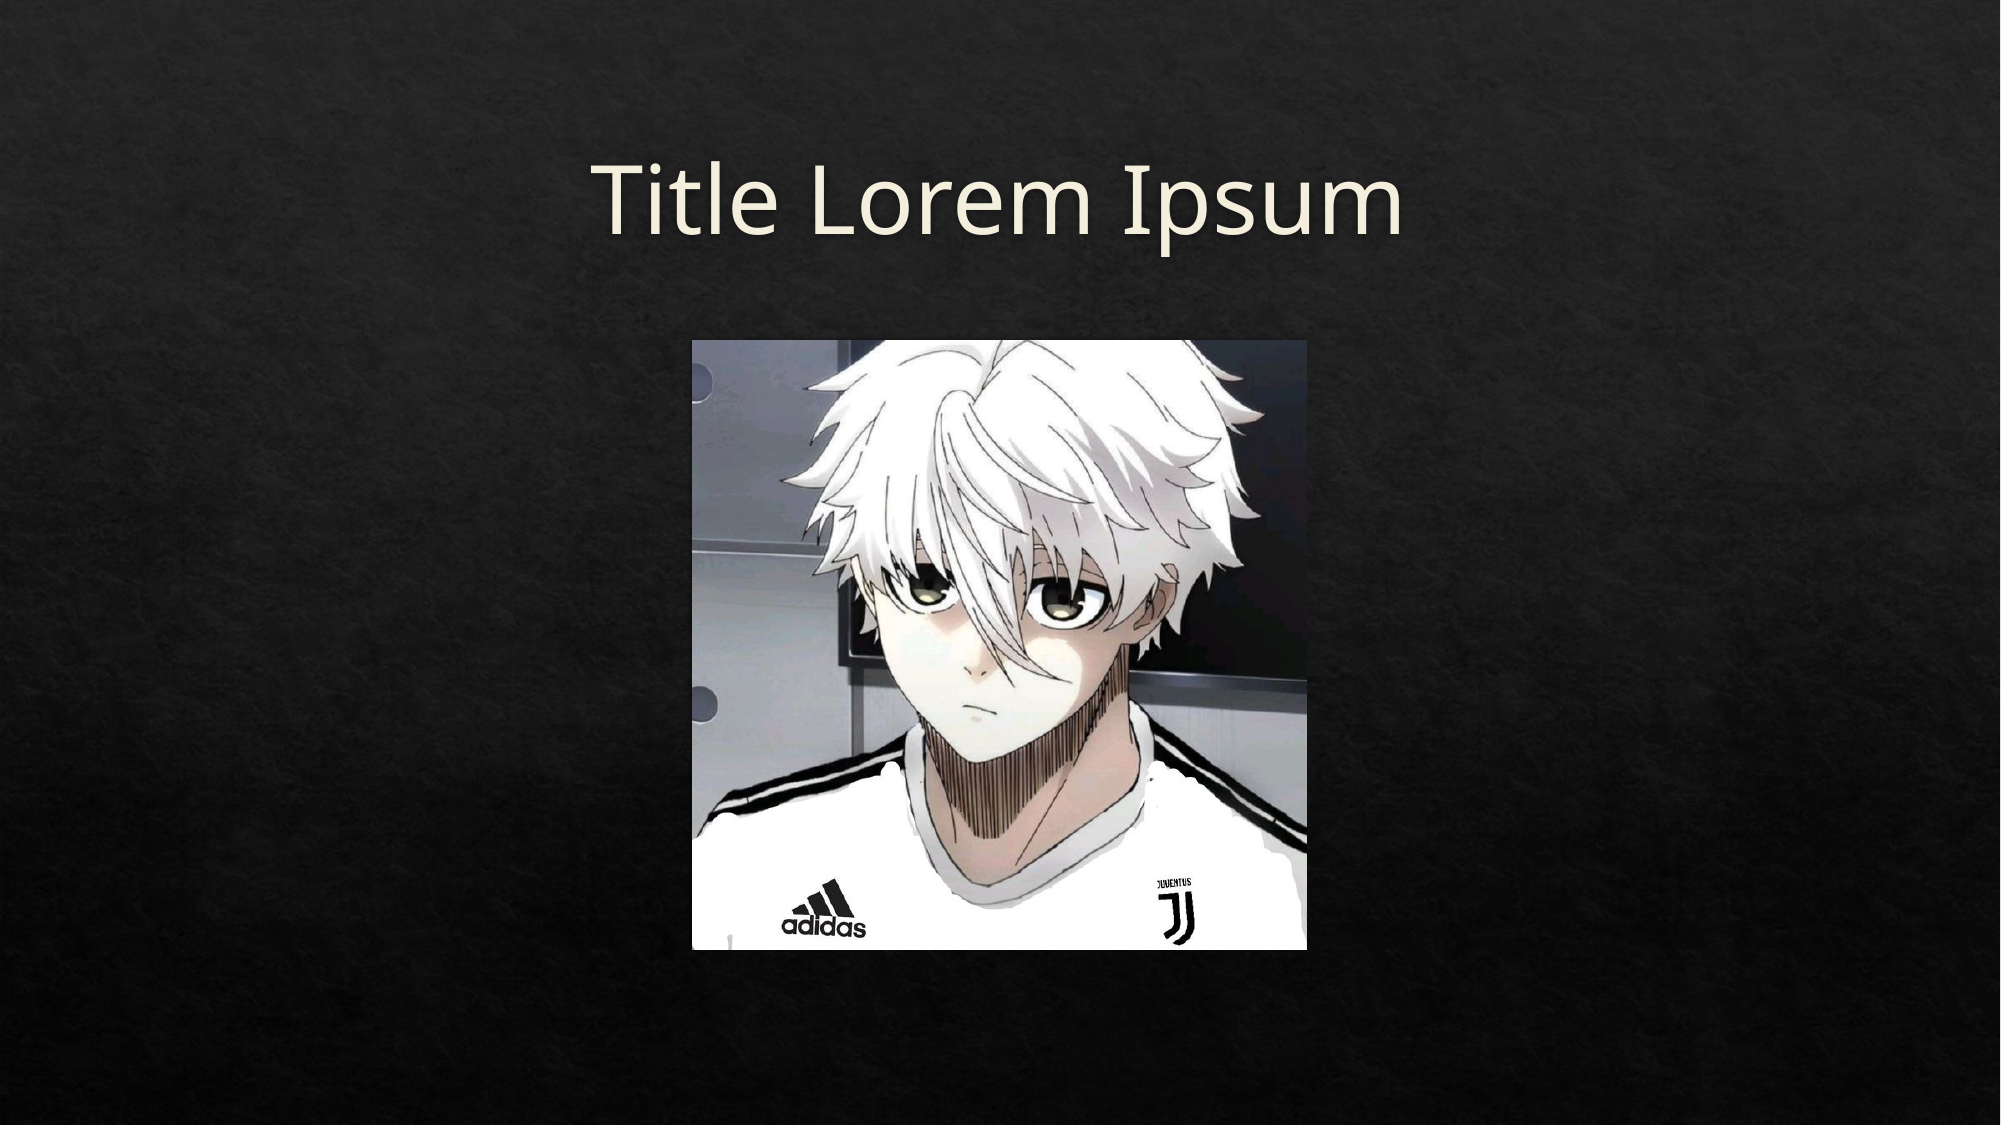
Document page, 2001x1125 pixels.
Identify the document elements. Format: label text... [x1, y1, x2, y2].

title Title Lorem Ipsum [149, 99, 1849, 307]
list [691, 340, 1307, 951]
